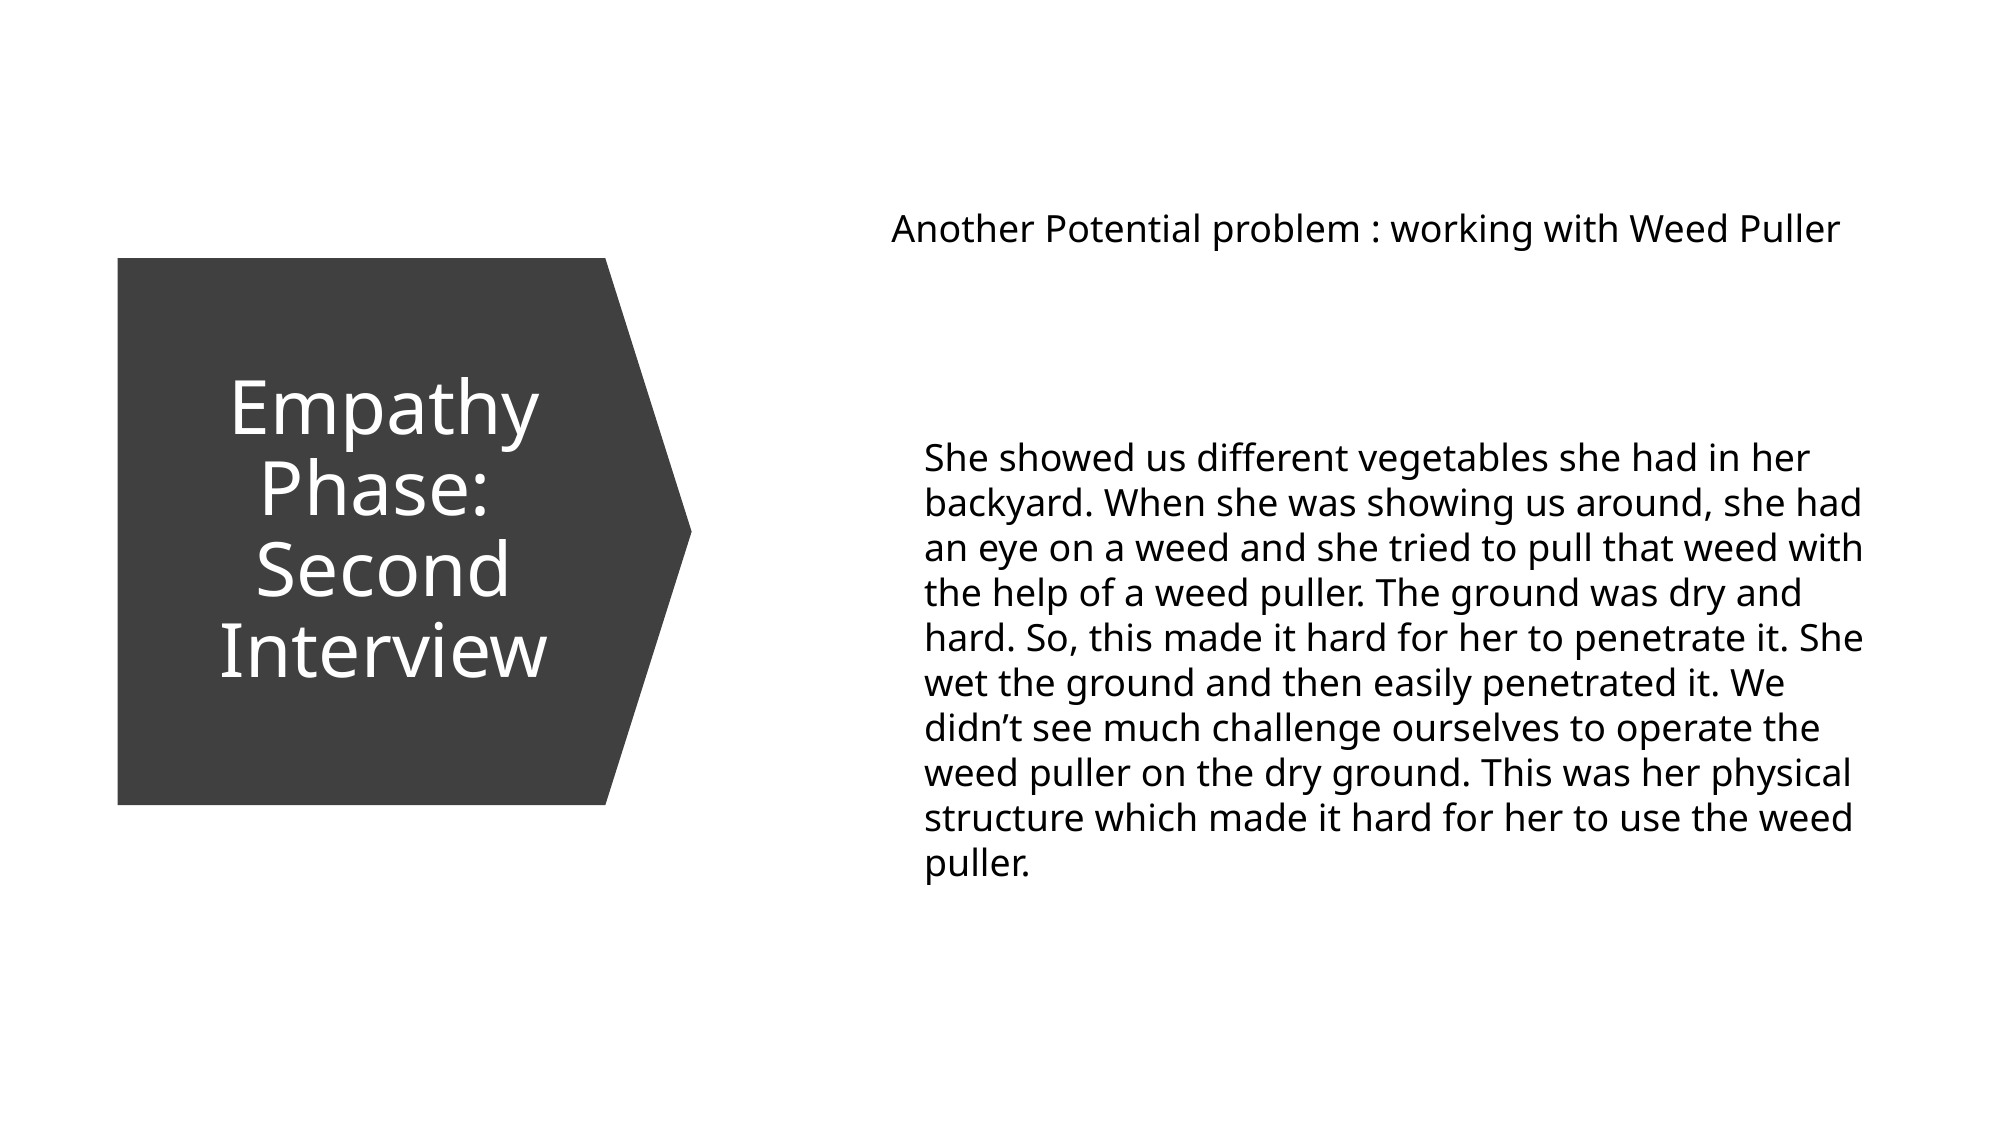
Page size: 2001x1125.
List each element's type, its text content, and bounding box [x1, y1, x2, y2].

text_box [116, 257, 693, 807]
text_box She showed us different vegetables she had in her backyard. When she was showing us around, she had an eye on a weed and she tried to pull that weed with the help of a weed puller. The ground was dry and hard. So, this made it hard for her to penetrate it. She wet the ground and then easily penetrated it. We didn’t see much challenge ourselves to operate the weed puller on the dry ground. This was her physical structure which made it hard for her to use the weed puller. [909, 426, 1910, 892]
title Empathy Phase: Second Interview [168, 322, 601, 741]
text_box Another Potential problem : working with Weed Puller [876, 197, 1857, 258]
